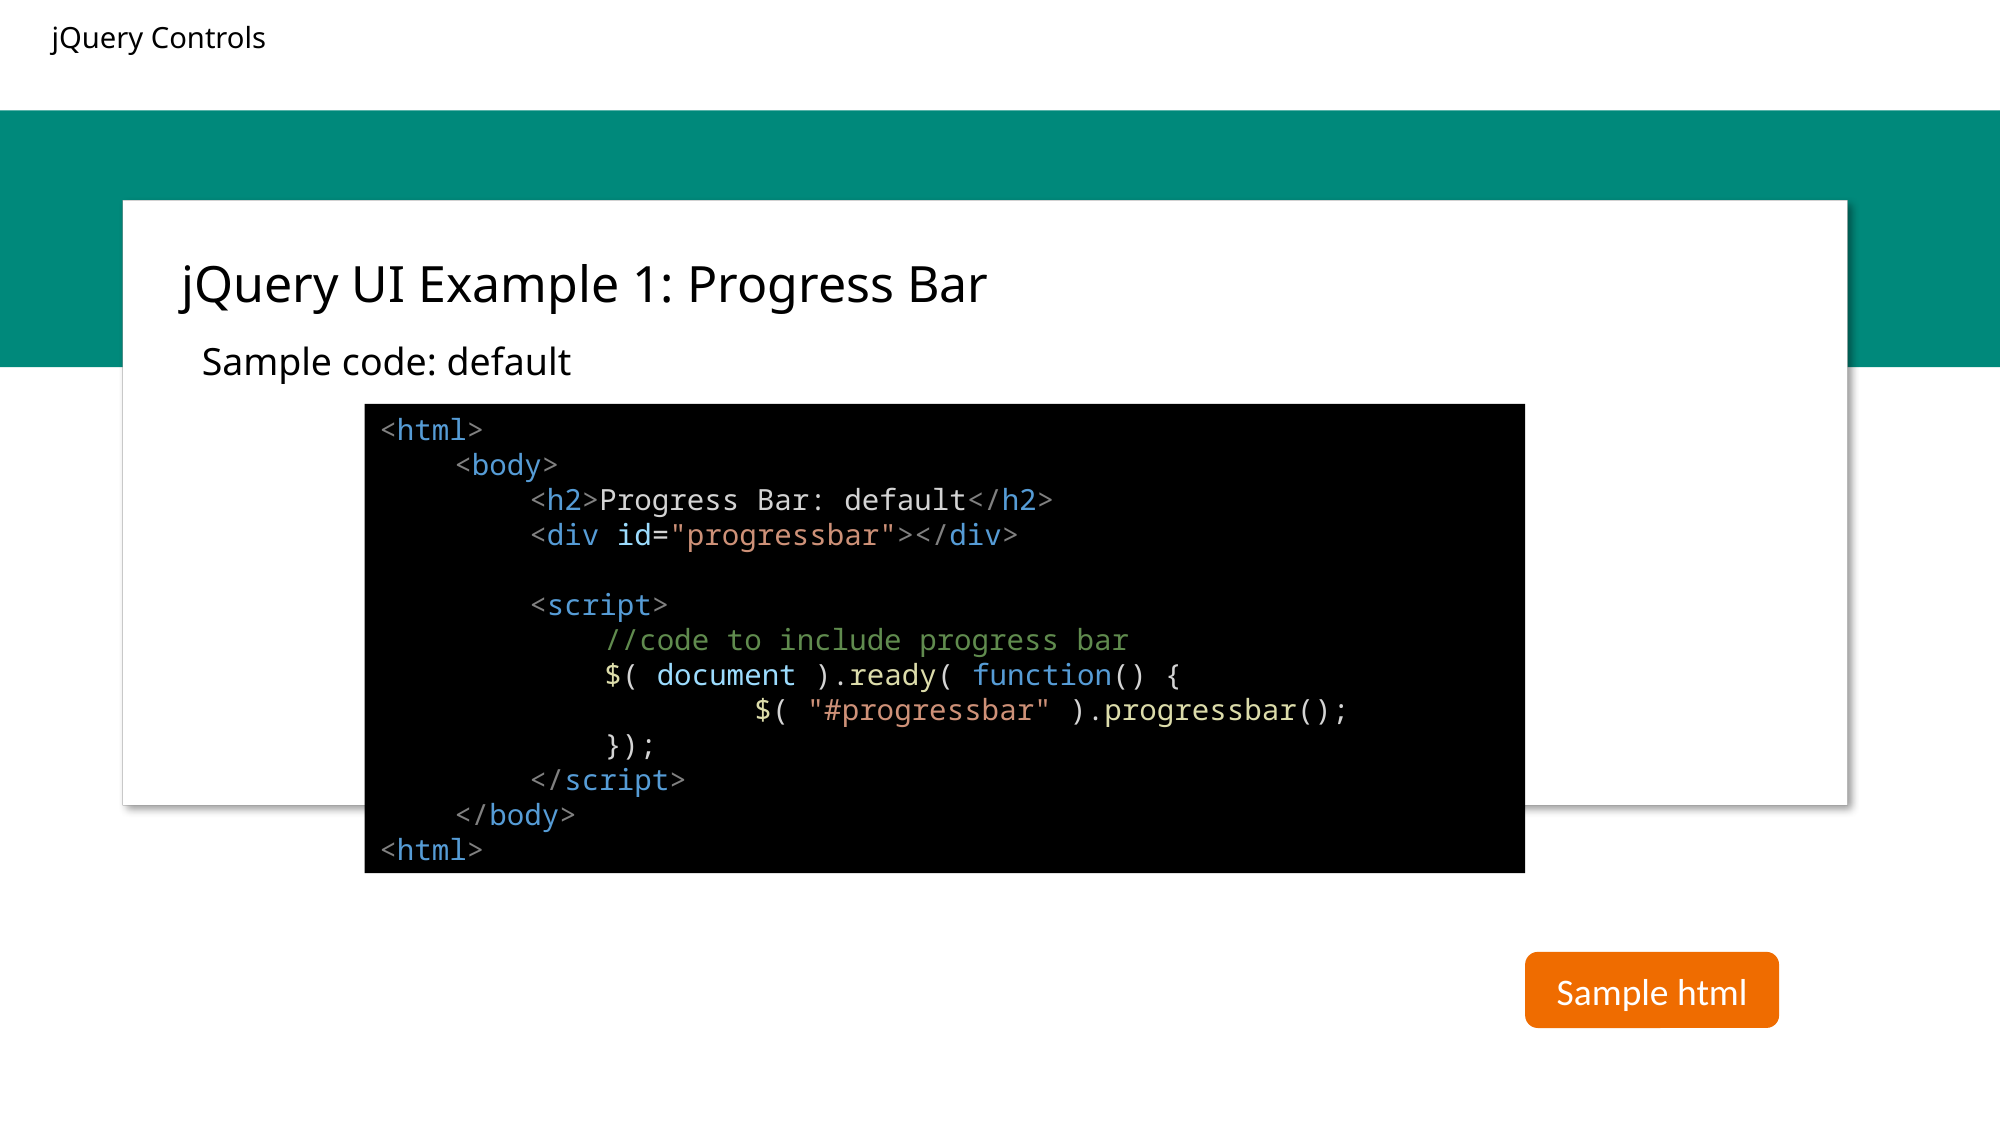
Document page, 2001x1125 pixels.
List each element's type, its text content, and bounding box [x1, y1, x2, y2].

text_box Sample html [1524, 950, 1781, 1030]
text_box <html> <body> <h2>Progress Bar: default</h2> <div id="progressbar"></div> <script> //code to include progress bar $( document ).ready( function() { $( "#progressbar" ).progressbar(); }); </script> </body> <html> [364, 806, 1526, 874]
list Sample code: default [187, 335, 1780, 806]
title jQuery UI Example 1: Progress Bar [122, 200, 1848, 806]
